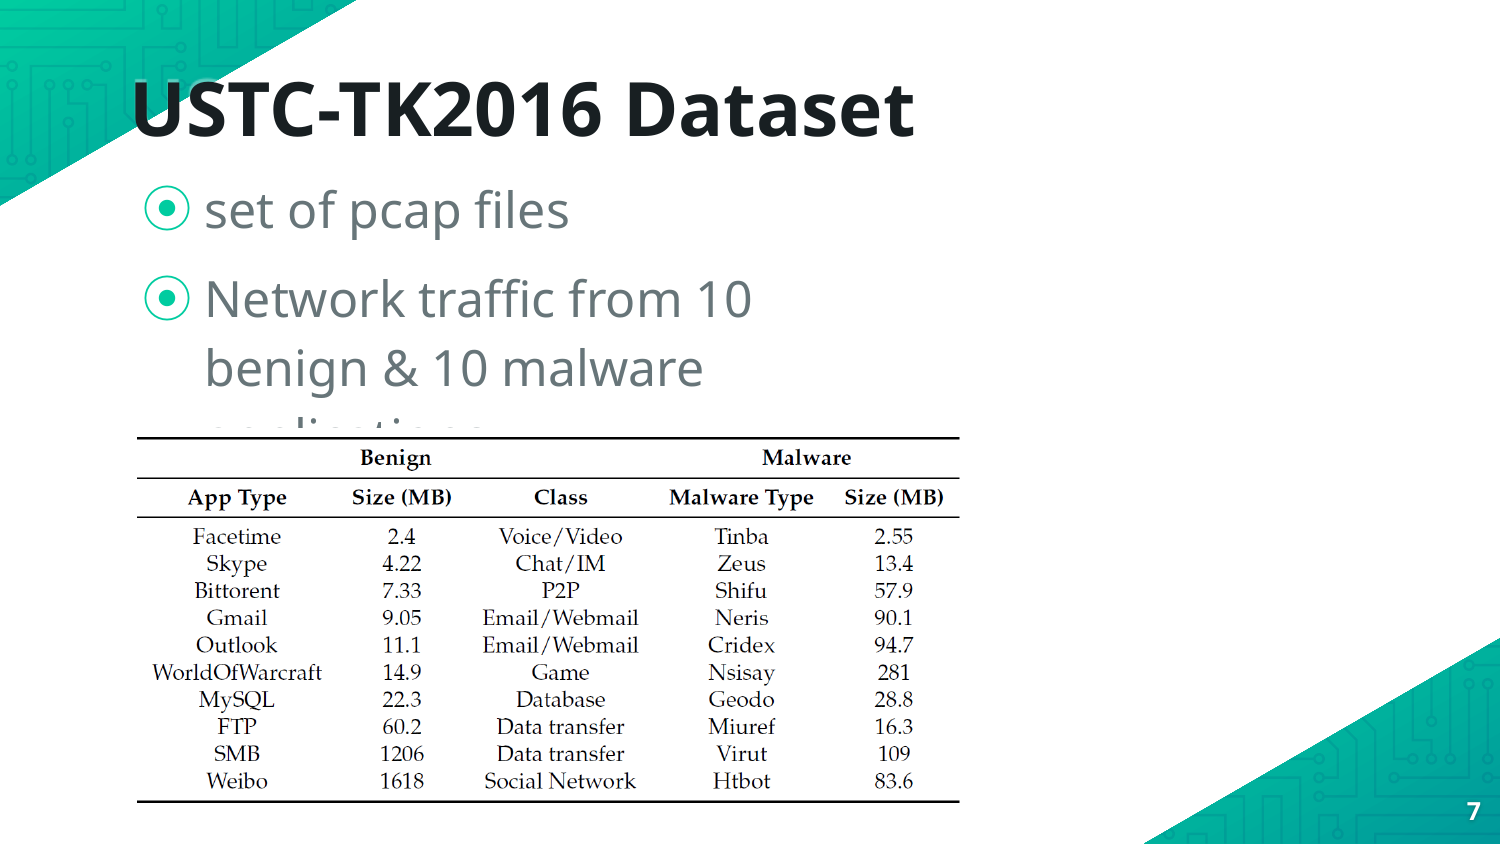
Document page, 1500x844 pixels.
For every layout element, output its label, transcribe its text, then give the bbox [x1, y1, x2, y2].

title USTC-TK2016 Dataset [129, 72, 1184, 170]
slide_number 7 [1391, 779, 1482, 844]
picture [129, 427, 967, 812]
subtitle set of pcap files Network traffic from 10 benign & 10 malware applications [129, 169, 890, 427]
